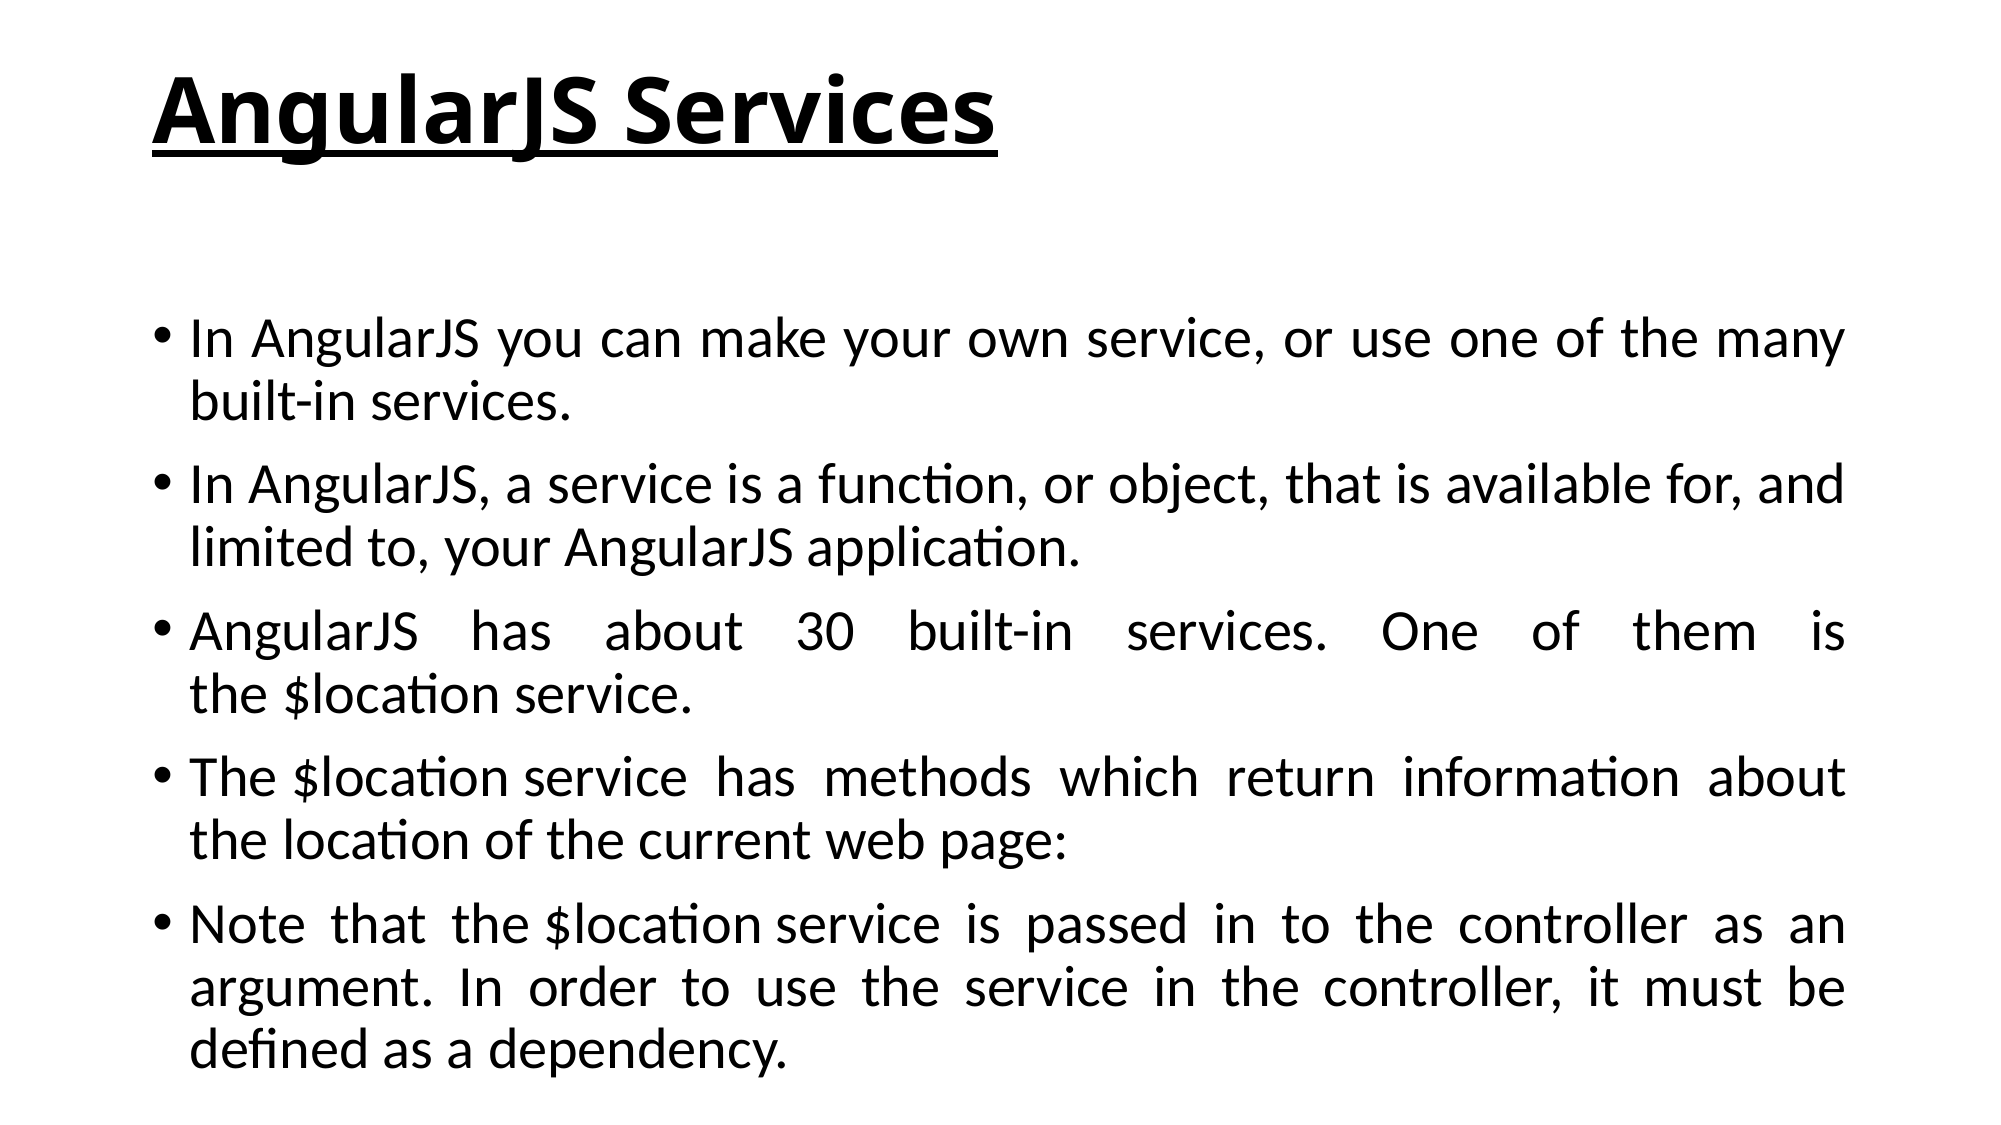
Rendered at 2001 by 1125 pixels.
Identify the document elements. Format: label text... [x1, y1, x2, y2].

list In AngularJS you can make your own service, or use one of the many built-in services. In AngularJS, a service is a function, or object, that is available for, and limited to, your AngularJS application. AngularJS has about 30 built-in services. One of them is the $location service. The $location service has methods which return information about the location of the current web page: Note that the $location service is passed in to the controller as an argument. In order to use the service in the controller, it must be defined as a dependency. [137, 299, 1863, 1099]
title AngularJS Services [137, 59, 1863, 278]
